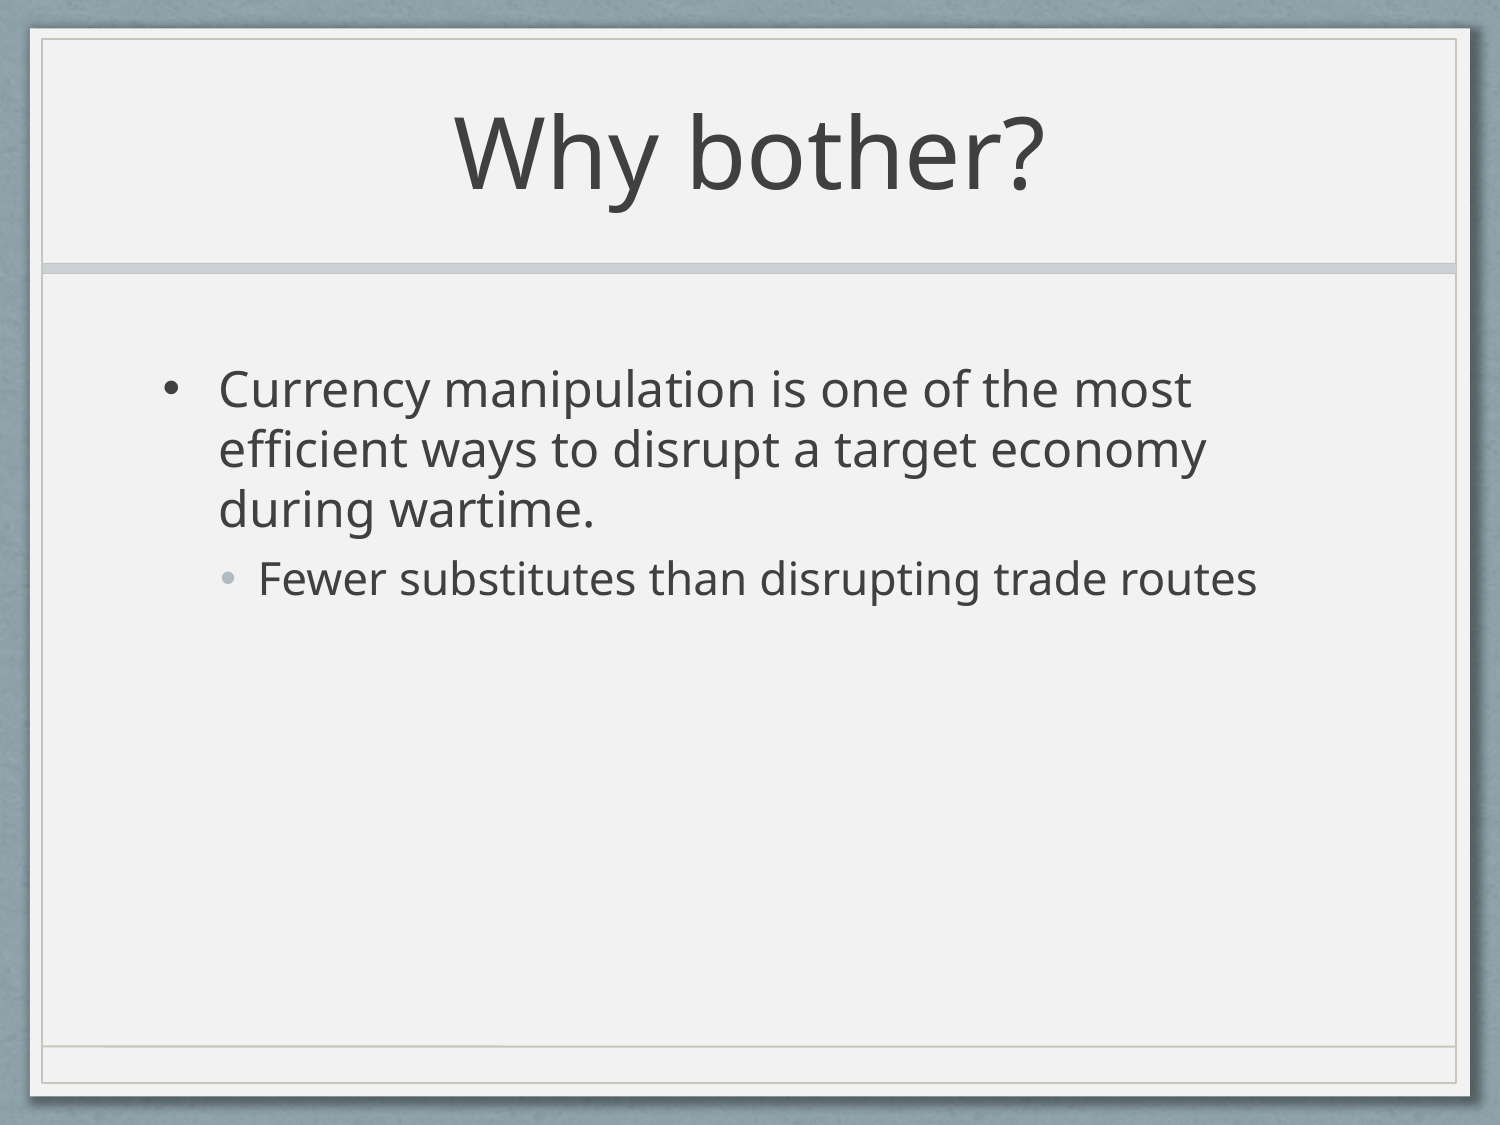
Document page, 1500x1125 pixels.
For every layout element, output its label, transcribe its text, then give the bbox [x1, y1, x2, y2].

list Currency manipulation is one of the most efficient ways to disrupt a target economy during wartime. Fewer substitutes than disrupting trade routes [147, 350, 1353, 995]
title Why bother? [147, 40, 1353, 260]
